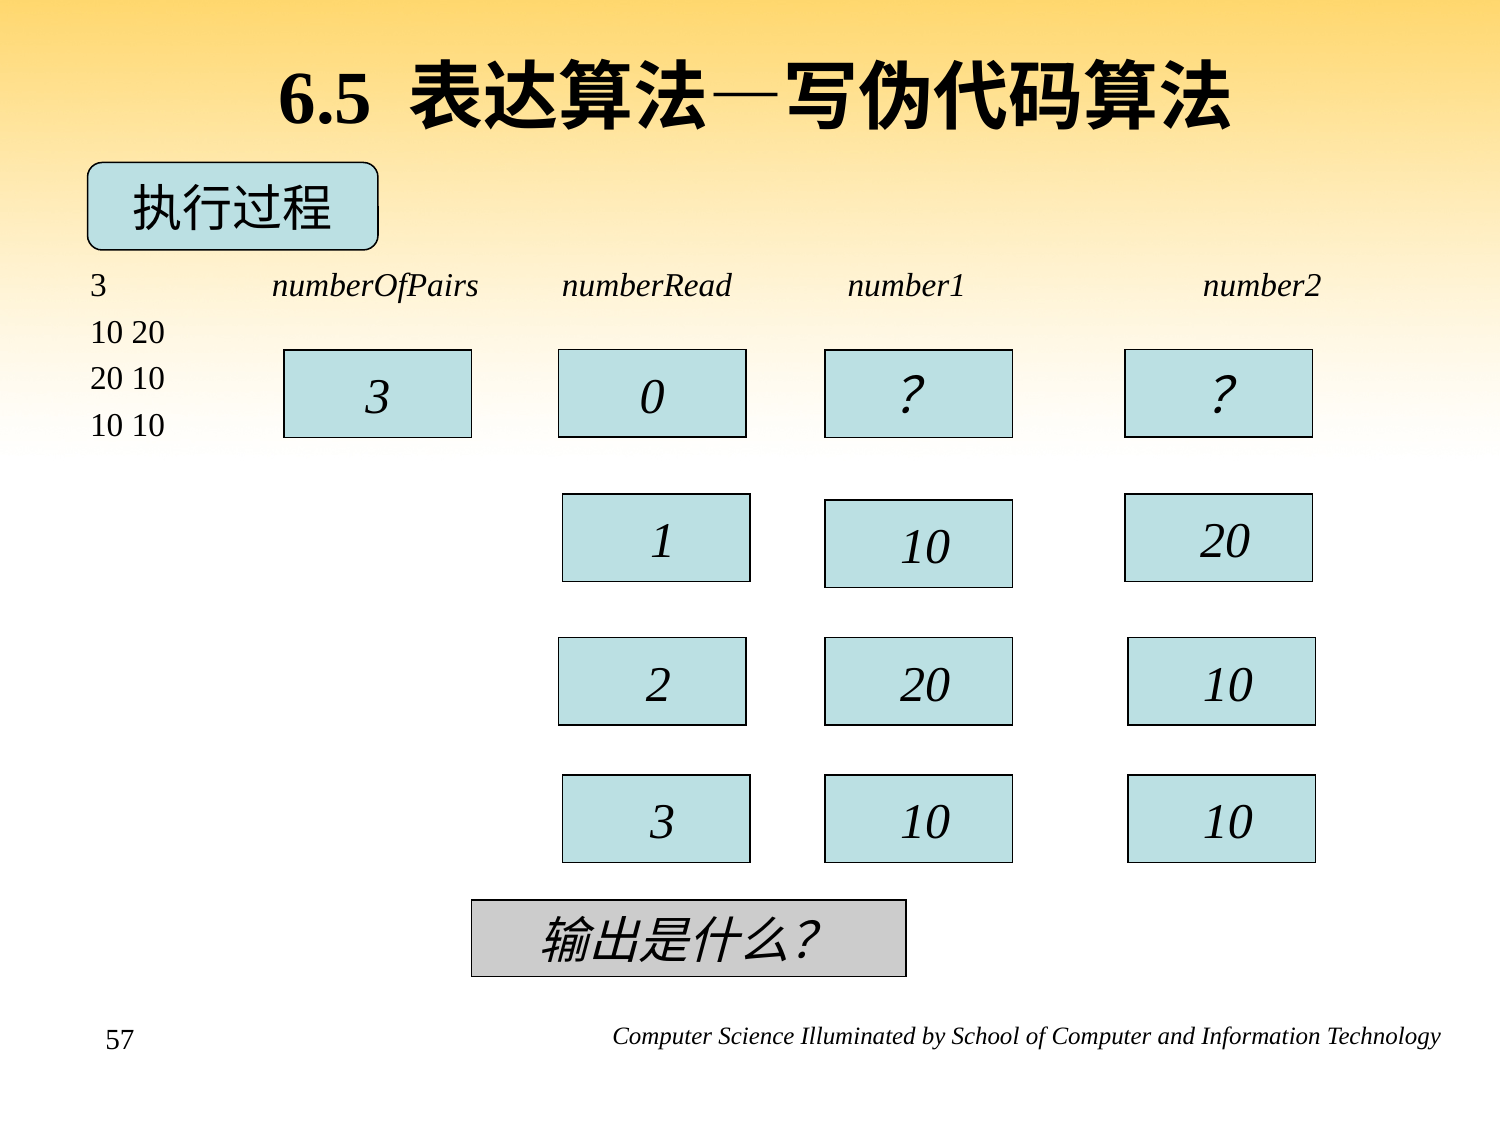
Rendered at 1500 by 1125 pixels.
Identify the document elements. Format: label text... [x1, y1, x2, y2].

text_box 10 [1128, 637, 1316, 725]
text_box 3 [284, 349, 472, 438]
text_box 10 [1128, 774, 1316, 863]
text_box 20 [825, 637, 1013, 725]
list 3 numberOfPairs numberRead number1 number2 10 20 20 10 10 10 [75, 188, 1425, 1038]
text_box 3 [562, 774, 751, 863]
text_box 执行过程 [87, 162, 379, 250]
text_box 10 [825, 774, 1013, 863]
slide_number 57 [75, 1012, 150, 1066]
text_box 输出是什么？ [471, 900, 907, 977]
text_box 10 [825, 499, 1013, 588]
text_box 6.5 表达算法—写伪代码算法 [49, 0, 1463, 188]
text_box 20 [1125, 494, 1313, 582]
text_box ？ [1125, 349, 1313, 438]
text_box 0 [558, 349, 746, 438]
text_box ？ [825, 349, 1013, 438]
text_box 2 [558, 637, 746, 725]
picture [0, 0, 1500, 1125]
text_box 1 [562, 494, 751, 582]
